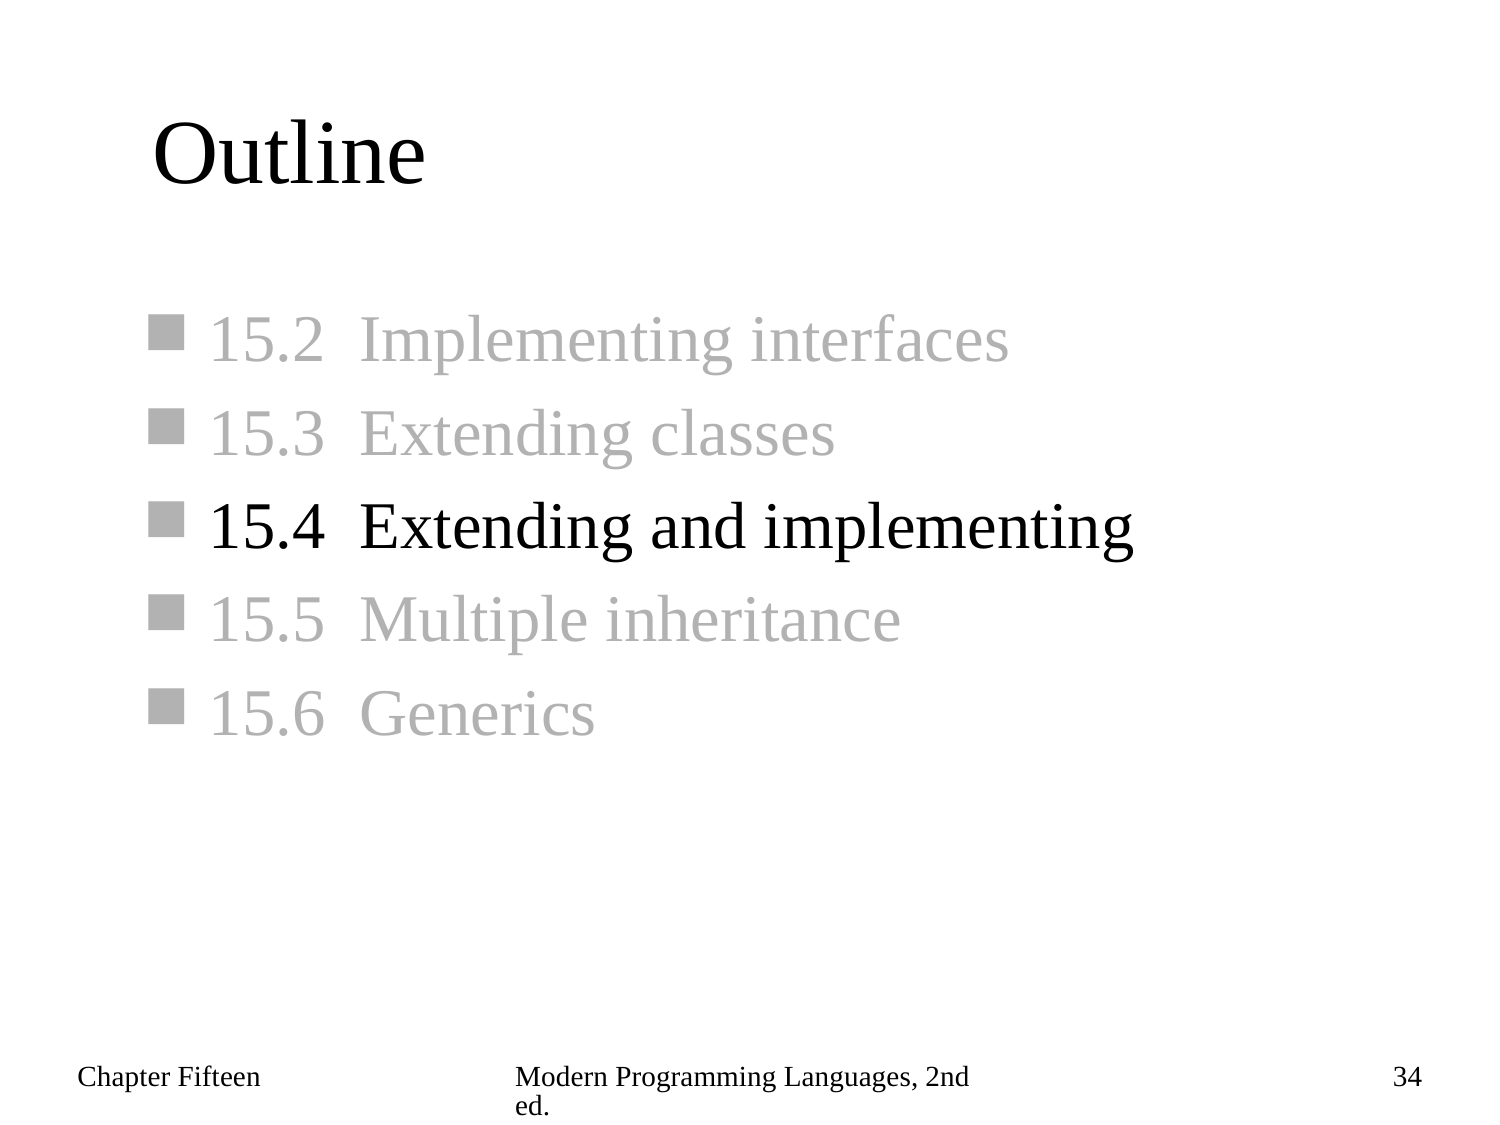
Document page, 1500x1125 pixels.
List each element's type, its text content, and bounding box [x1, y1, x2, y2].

slide_number Chapter Fifteen [62, 1036, 401, 1113]
list 15.2 Implementing interfaces 15.3 Extending classes 15.4 Extending and implementing 15.5 Multiple inheritance 15.6 Generics [137, 287, 1413, 963]
slide_number 34 [1124, 1036, 1438, 1113]
footer Modern Programming Languages, 2nd ed. [499, 1036, 1001, 1113]
title Outline [137, 56, 1413, 238]
